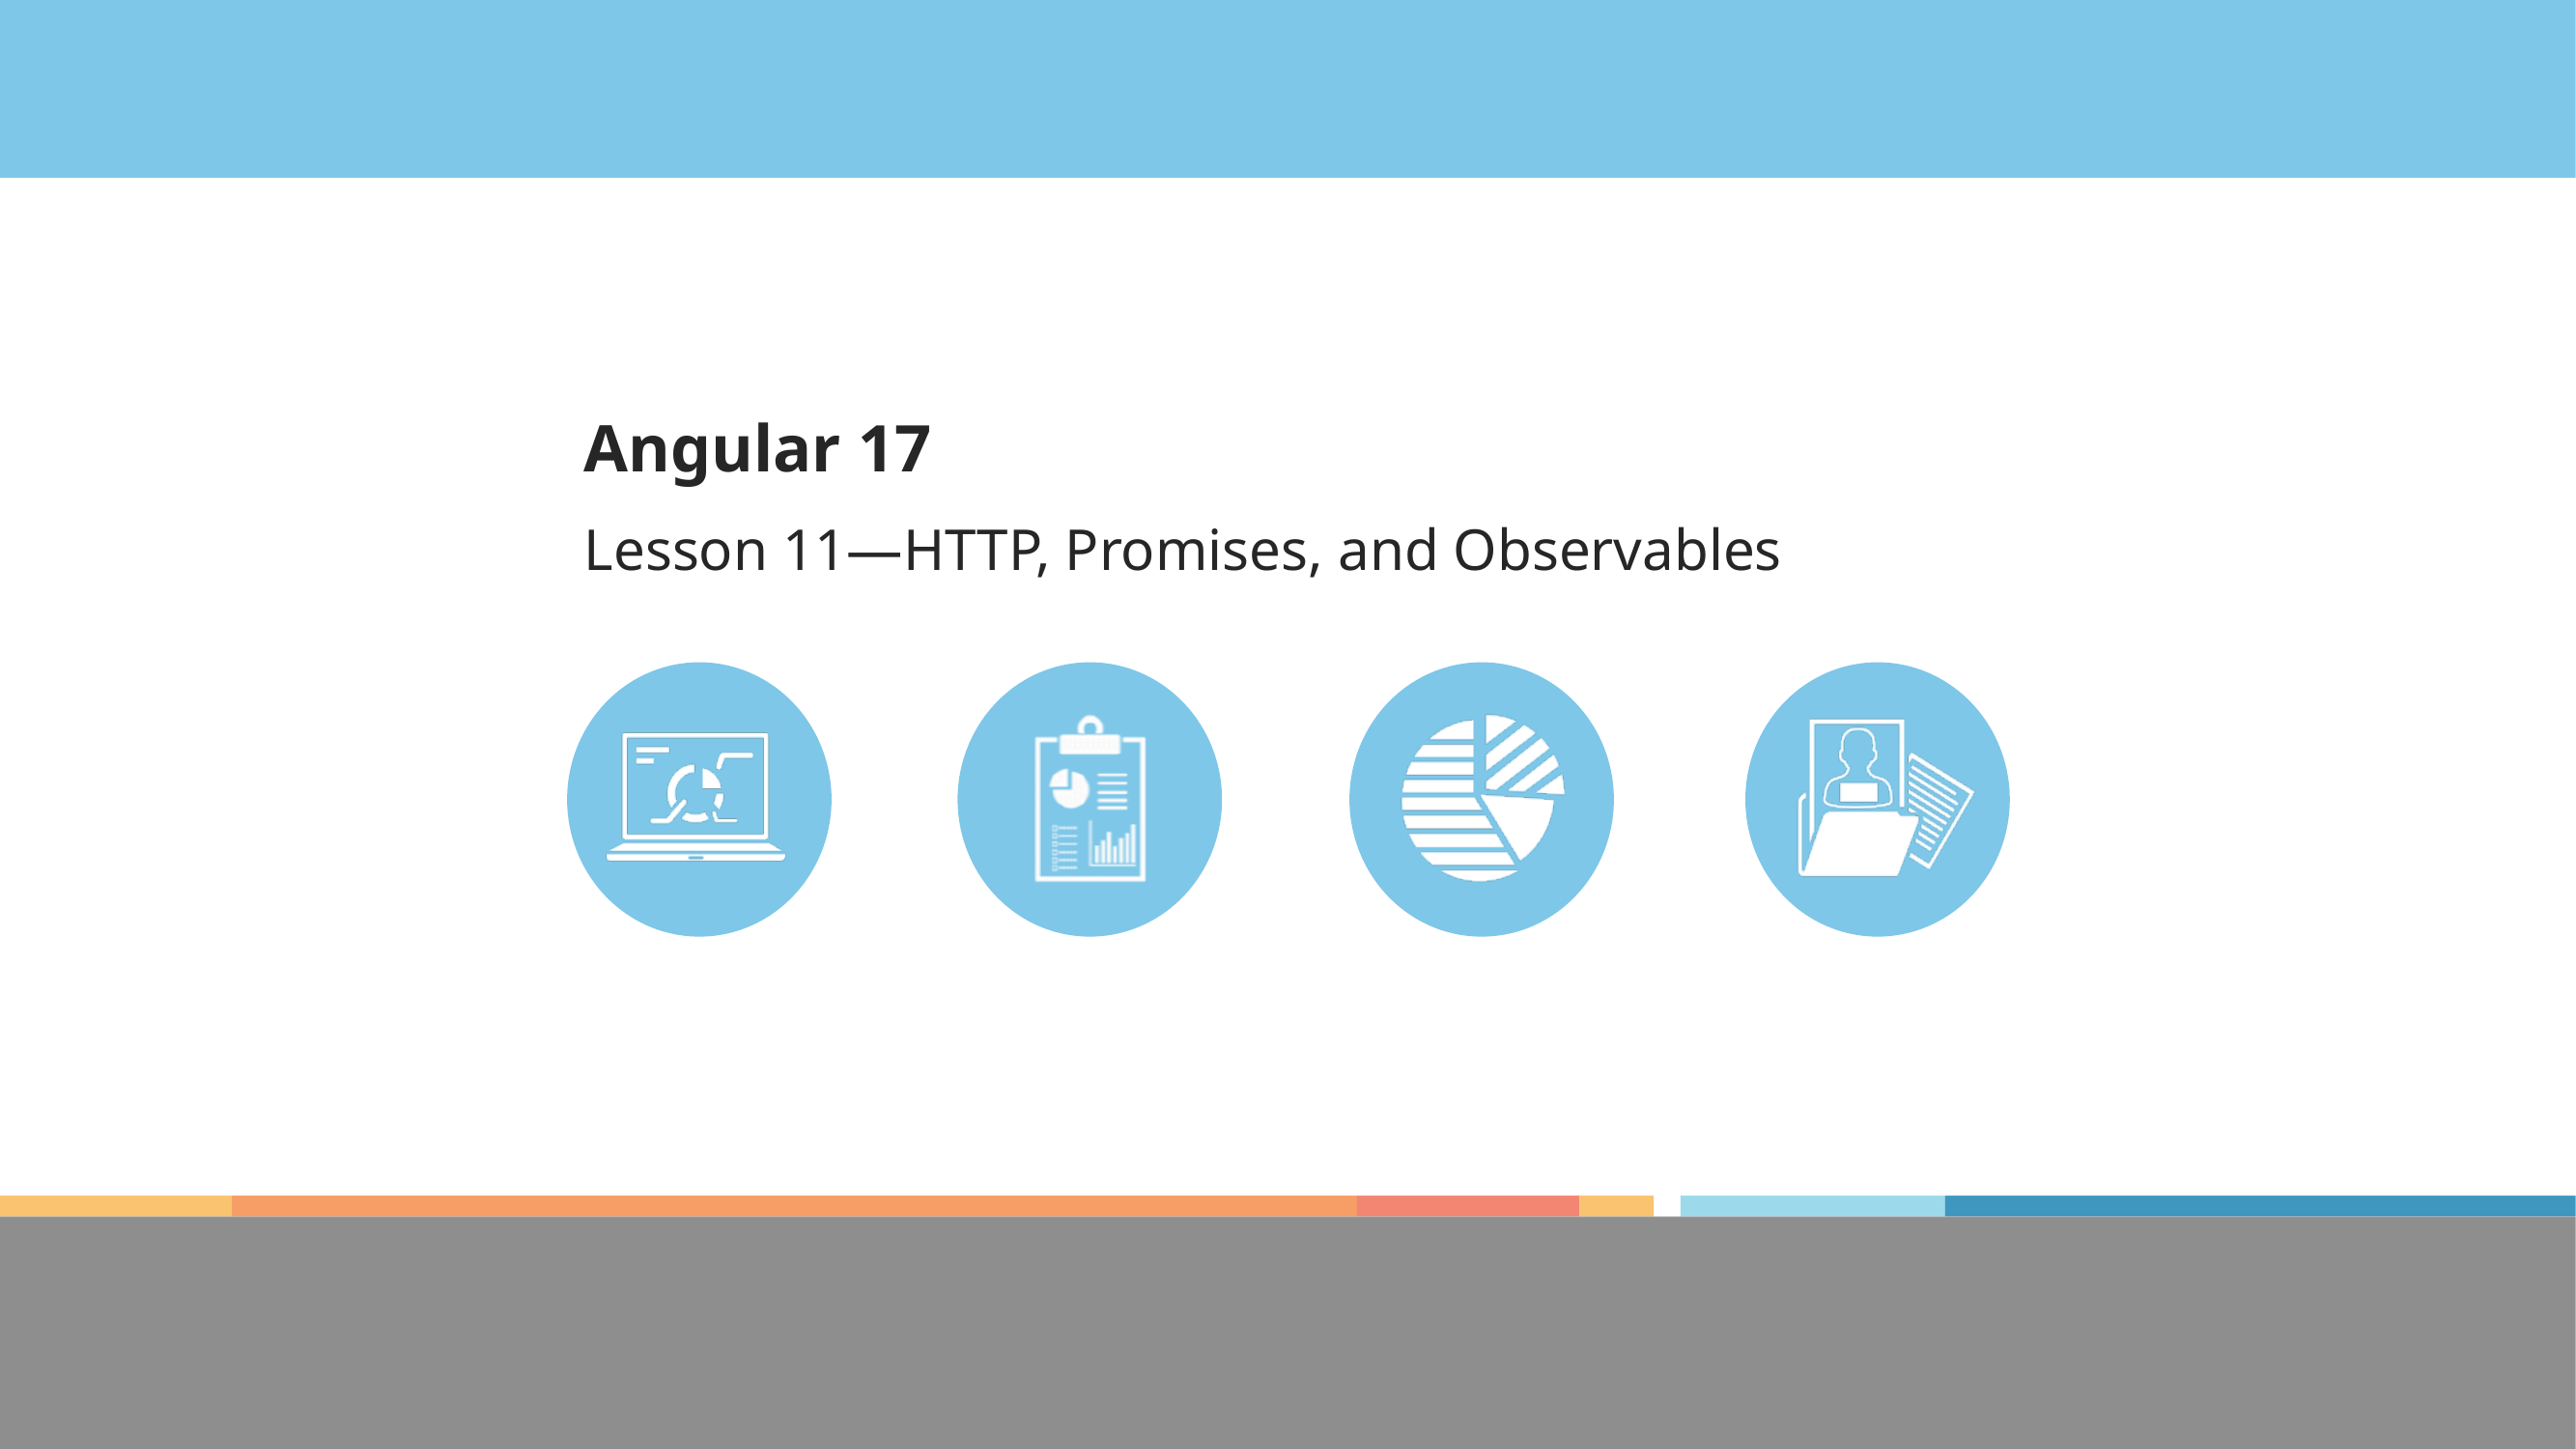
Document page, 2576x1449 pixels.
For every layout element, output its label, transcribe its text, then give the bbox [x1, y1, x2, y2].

picture [1032, 713, 1148, 886]
list Lesson 11—HTTP, Promises, and Observables [583, 521, 2087, 583]
picture [1395, 709, 1569, 890]
picture [604, 727, 790, 866]
list Angular 17 [583, 415, 2087, 487]
picture [1777, 715, 1978, 884]
